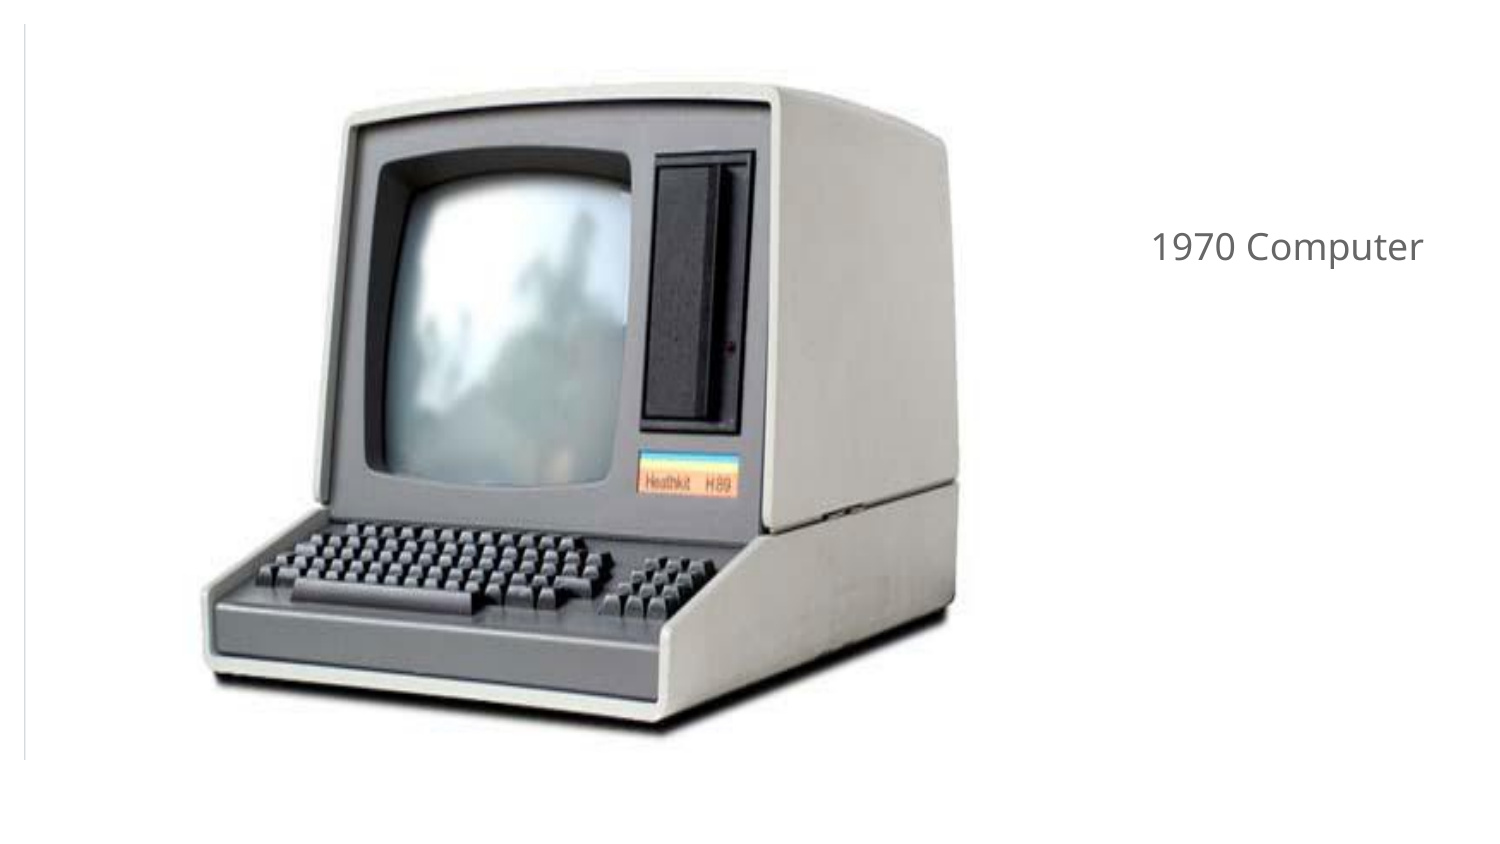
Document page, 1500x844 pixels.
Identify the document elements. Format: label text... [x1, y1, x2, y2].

list 1970 Computer [1140, 201, 1449, 323]
picture [24, 24, 1136, 760]
